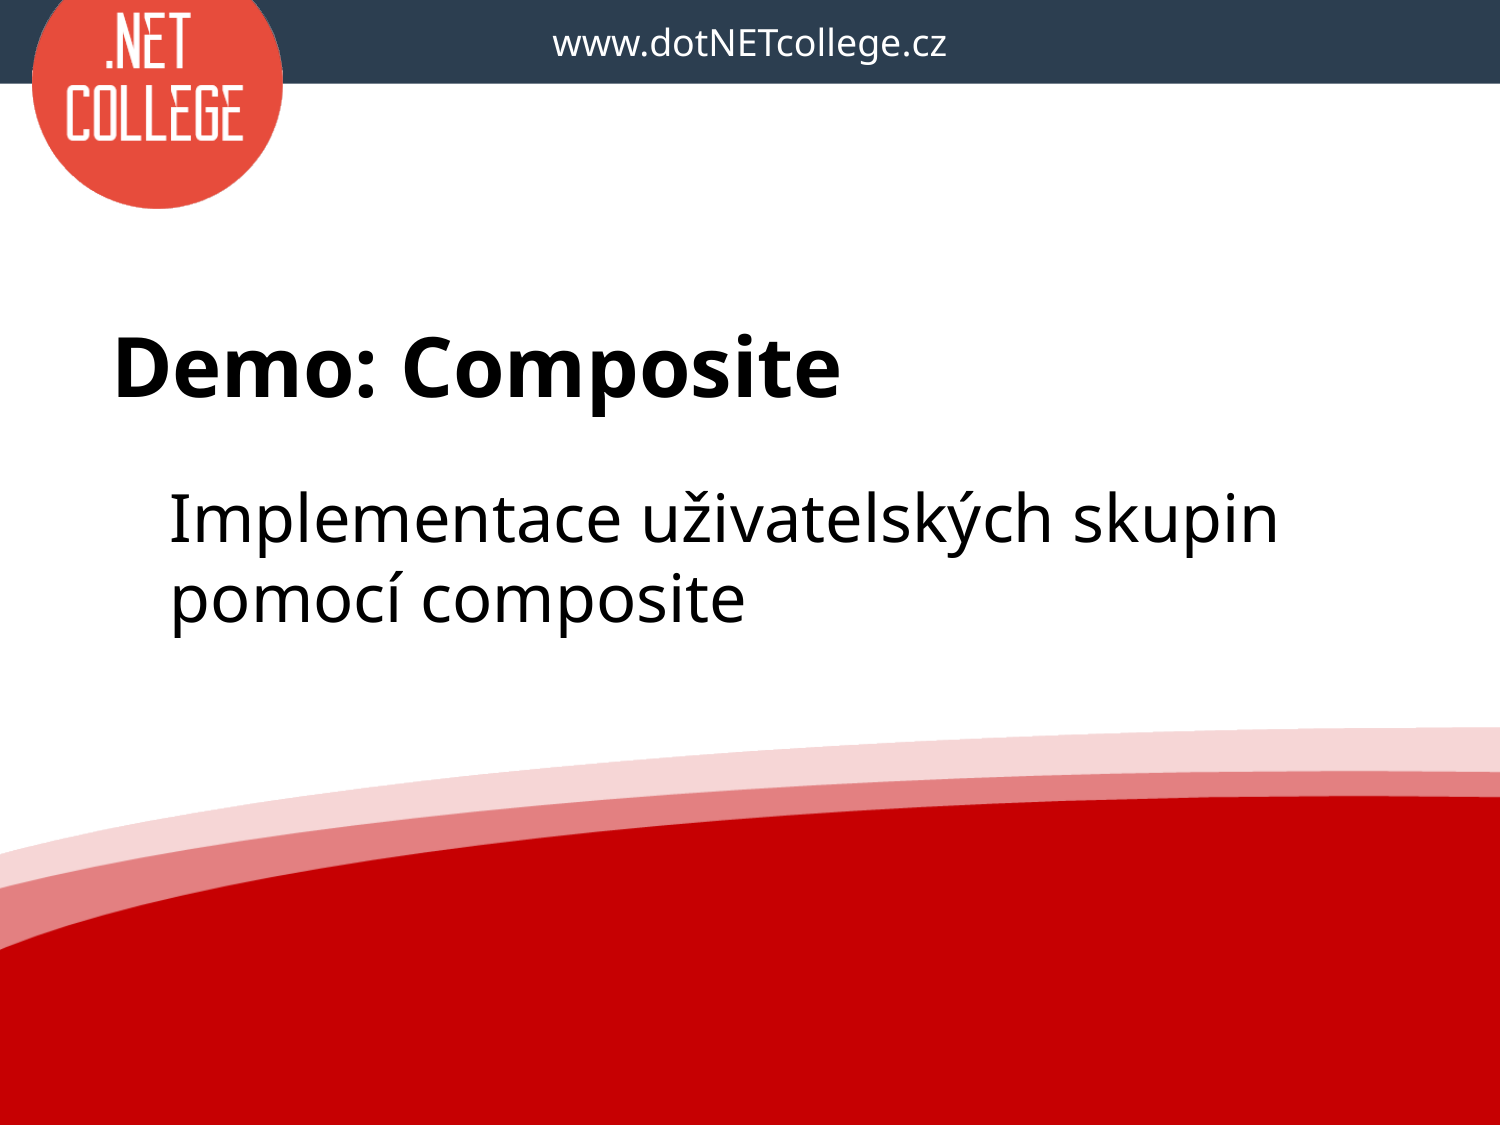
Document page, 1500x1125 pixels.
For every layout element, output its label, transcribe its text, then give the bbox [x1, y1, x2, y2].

picture [0, 727, 1500, 1125]
picture [32, 0, 285, 210]
title Demo: Composite [96, 185, 1421, 422]
list Implementace uživatelských skupin pomocí composite [154, 468, 1346, 799]
